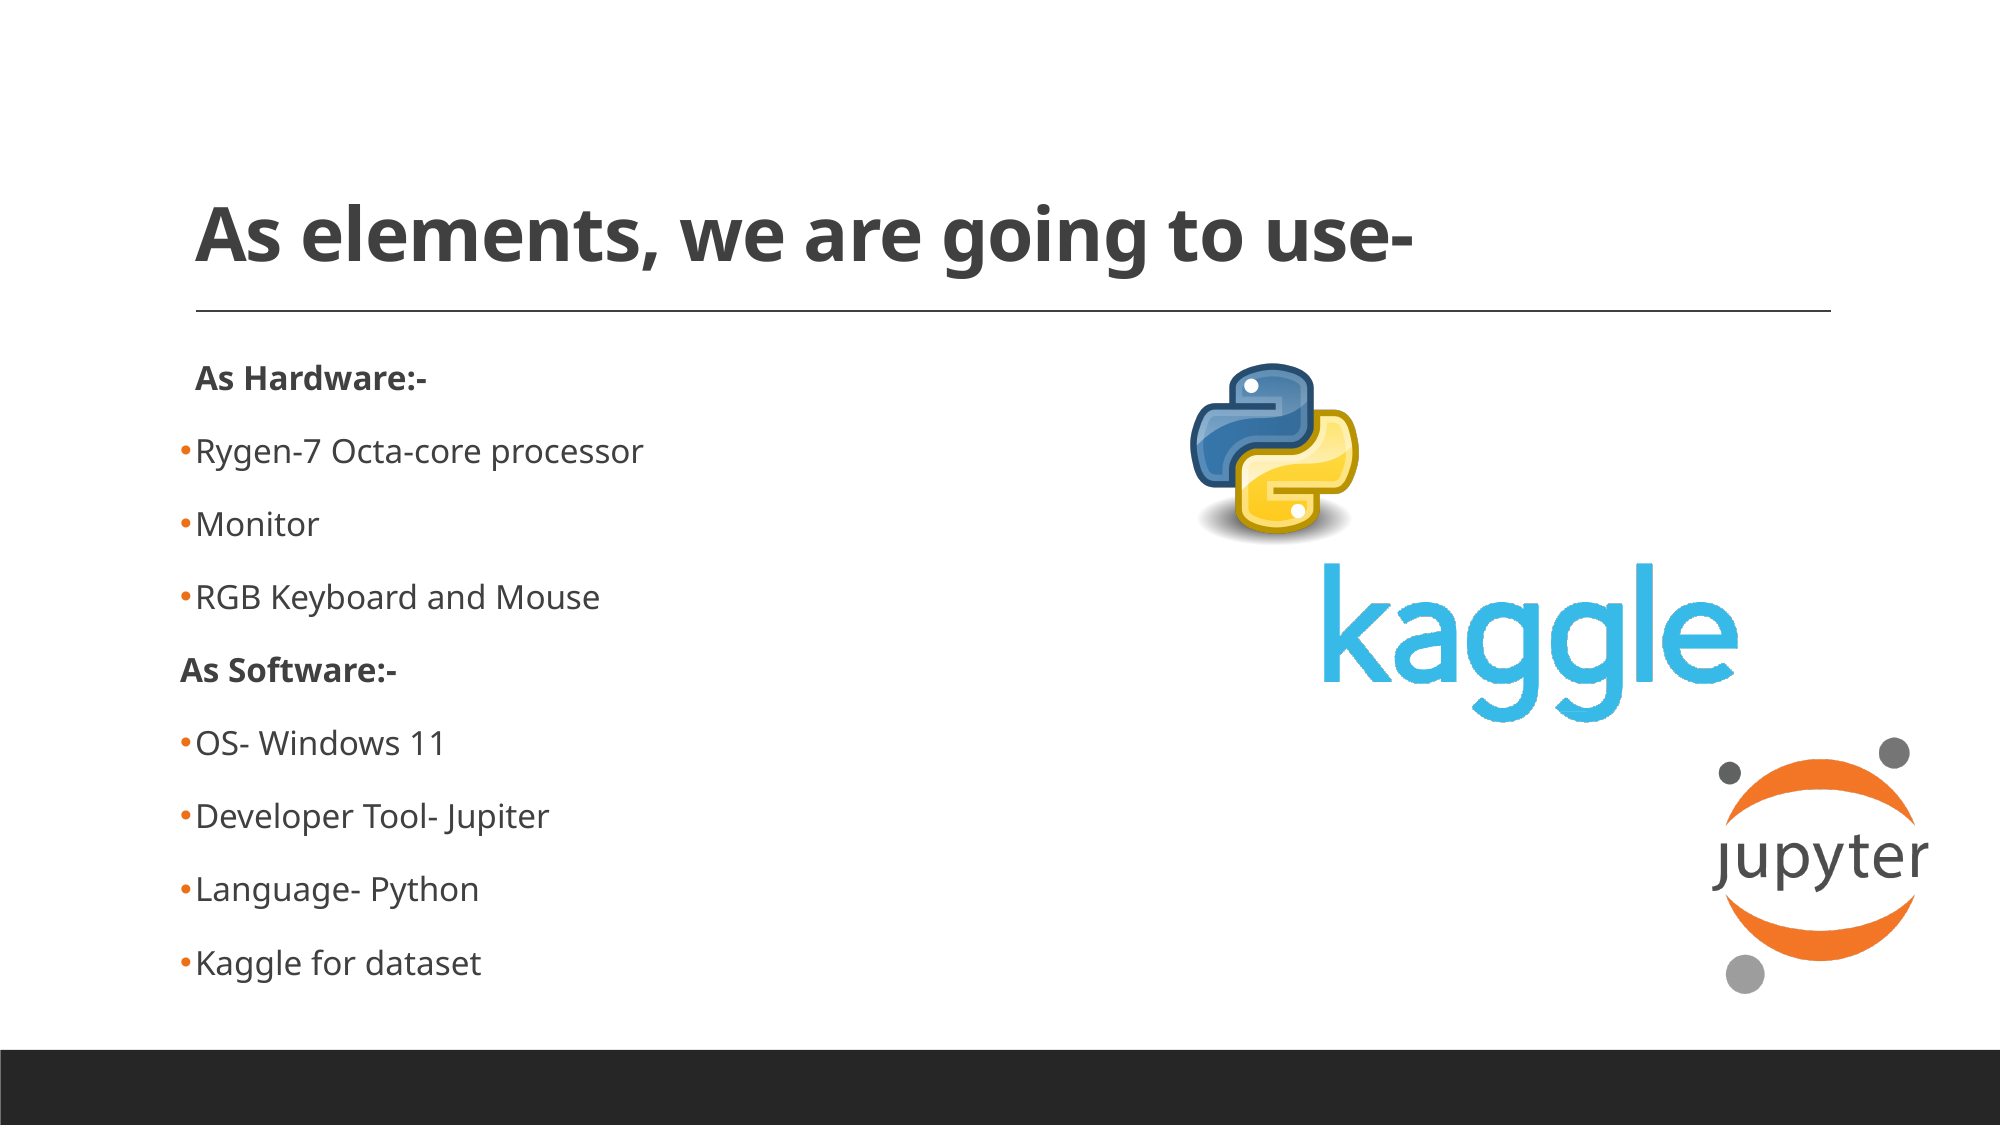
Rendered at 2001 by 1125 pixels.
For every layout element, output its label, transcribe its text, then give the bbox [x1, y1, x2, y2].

list As Hardware:- Rygen-7 Octa-core processor Monitor RGB Keyboard and Mouse As Software:- OS- Windows 11 Developer Tool- Jupiter Language- Python Kaggle for dataset [180, 345, 1830, 963]
picture [1178, 358, 1371, 551]
picture [1323, 561, 1738, 723]
picture [1569, 734, 2000, 998]
title As elements, we are going to use- [180, 47, 1830, 285]
